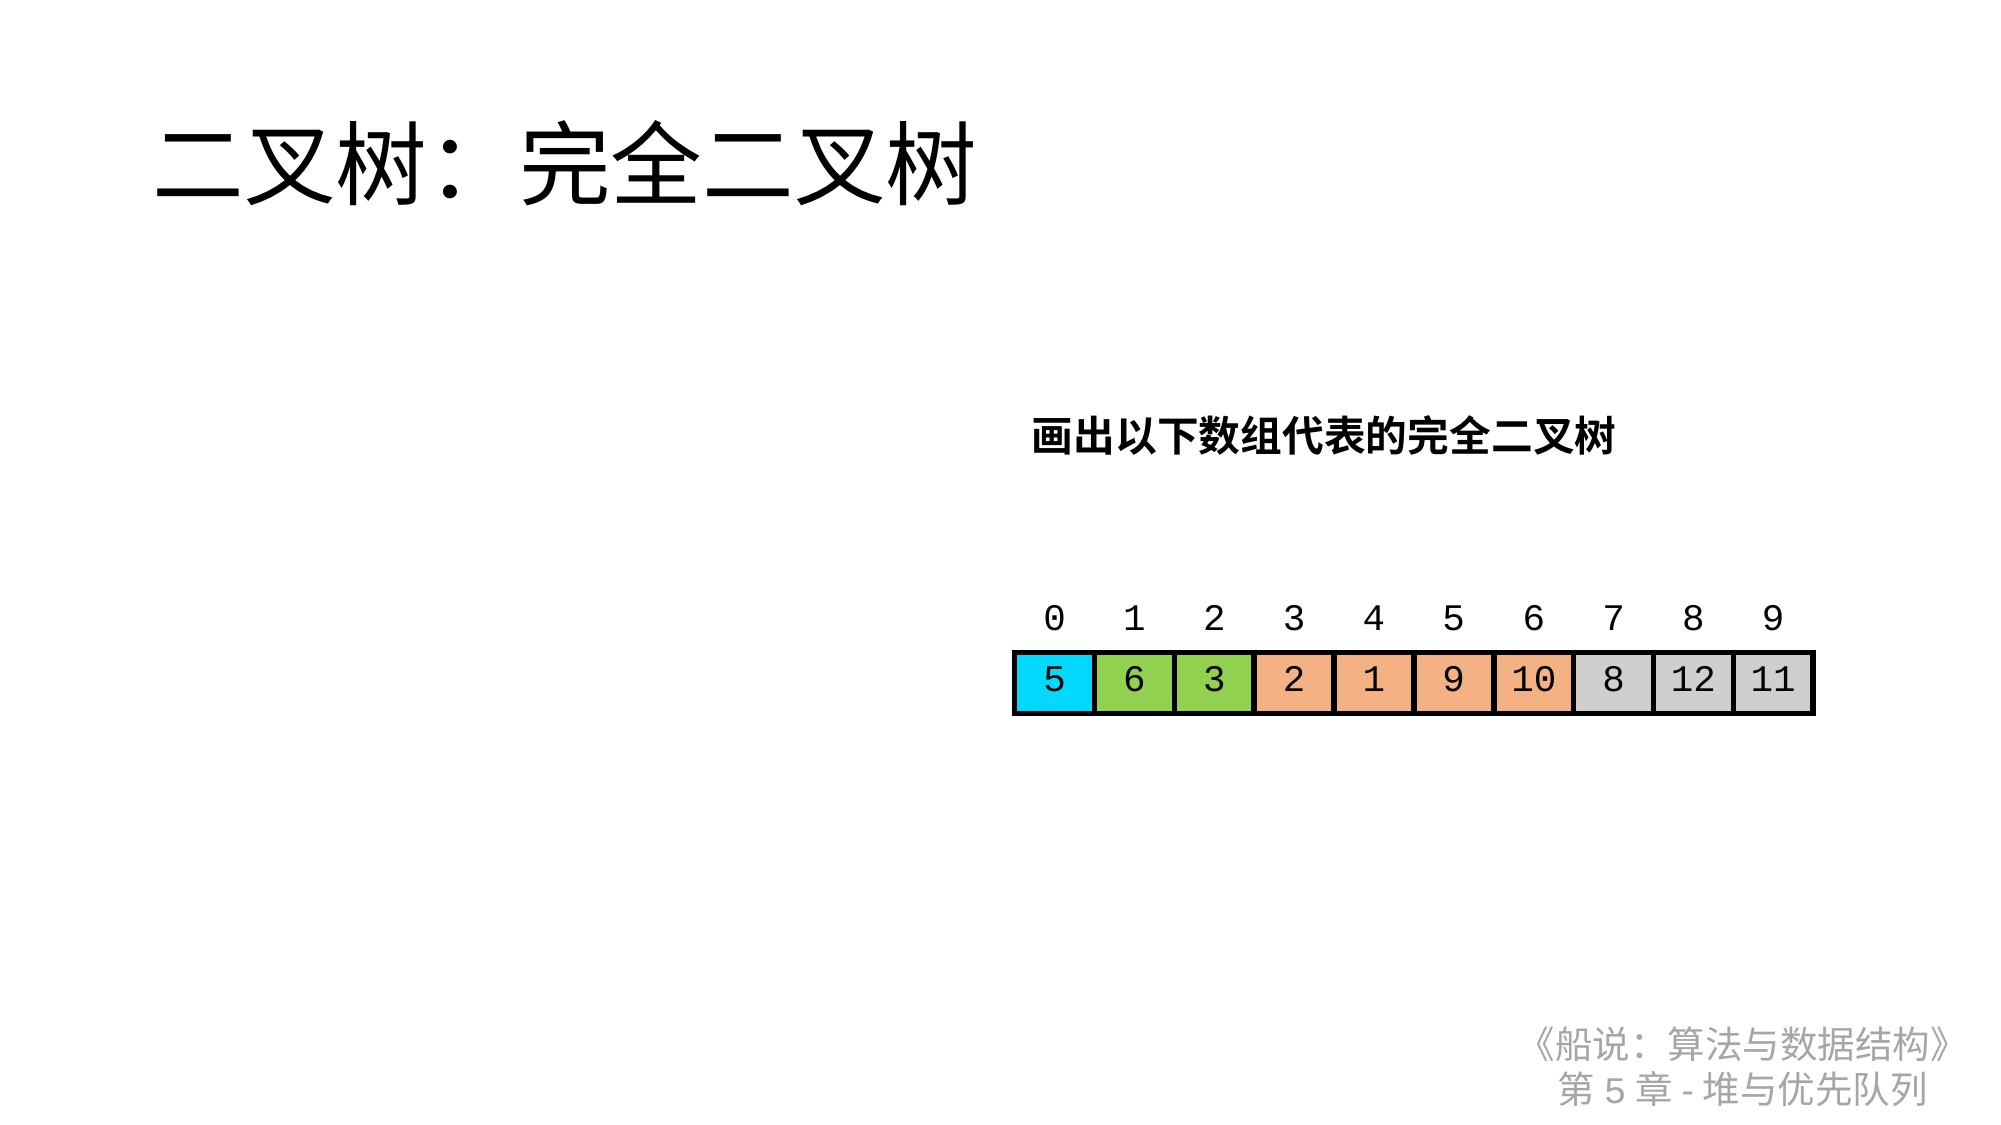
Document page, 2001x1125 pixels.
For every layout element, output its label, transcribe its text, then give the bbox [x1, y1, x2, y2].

table_header 8 [1653, 592, 1733, 650]
table_header 1 [1095, 592, 1174, 650]
table_cell 10 [1497, 655, 1571, 711]
title 二叉树：完全二叉树 [137, 59, 1863, 278]
table_cell 2 [1257, 655, 1331, 711]
table_cell 6 [1097, 655, 1172, 711]
table_header 6 [1494, 592, 1574, 650]
table_header 5 [1414, 592, 1494, 650]
table_cell 1 [1337, 655, 1411, 711]
table_header 7 [1574, 592, 1653, 650]
table_cell 9 [1417, 655, 1491, 711]
table_header 2 [1174, 592, 1254, 650]
table_header 3 [1254, 592, 1334, 650]
table_cell 8 [1576, 655, 1651, 711]
table_header 0 [1015, 592, 1095, 650]
table_cell 3 [1177, 655, 1251, 711]
table_header 4 [1334, 592, 1414, 650]
text_box 画出以下数组代表的完全二叉树 [1017, 402, 1632, 468]
table_header 9 [1733, 592, 1813, 650]
table_cell 5 [1017, 655, 1092, 711]
table_cell 11 [1736, 655, 1810, 711]
table_cell 12 [1656, 655, 1731, 711]
